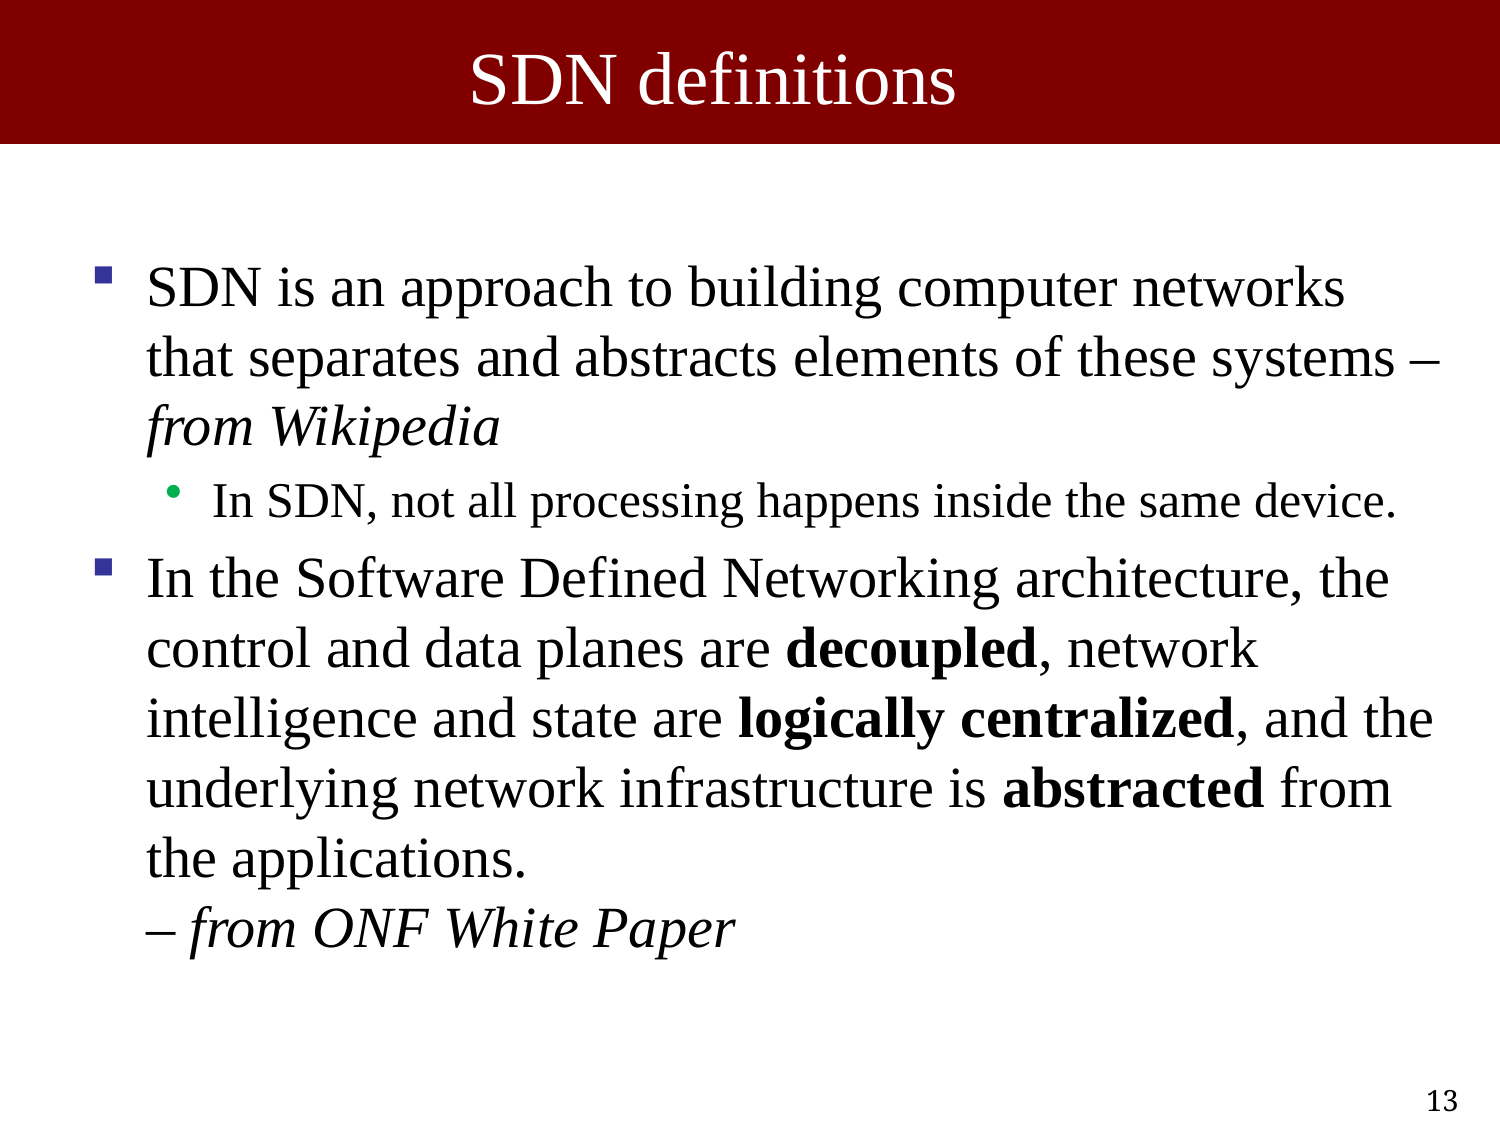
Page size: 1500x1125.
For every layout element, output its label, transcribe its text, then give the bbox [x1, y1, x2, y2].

list SDN is an approach to building computer networks that separates and abstracts elements of these systems – from Wikipedia In SDN, not all processing happens inside the same device. In the Software Defined Networking architecture, the control and data planes are decoupled, network intelligence and state are logically centralized, and the underlying network infrastructure is abstracted from the applications. – from ONF White Paper [74, 239, 1463, 1051]
title SDN definitions [93, 12, 1444, 138]
slide_number 13 [1143, 1074, 1474, 1121]
